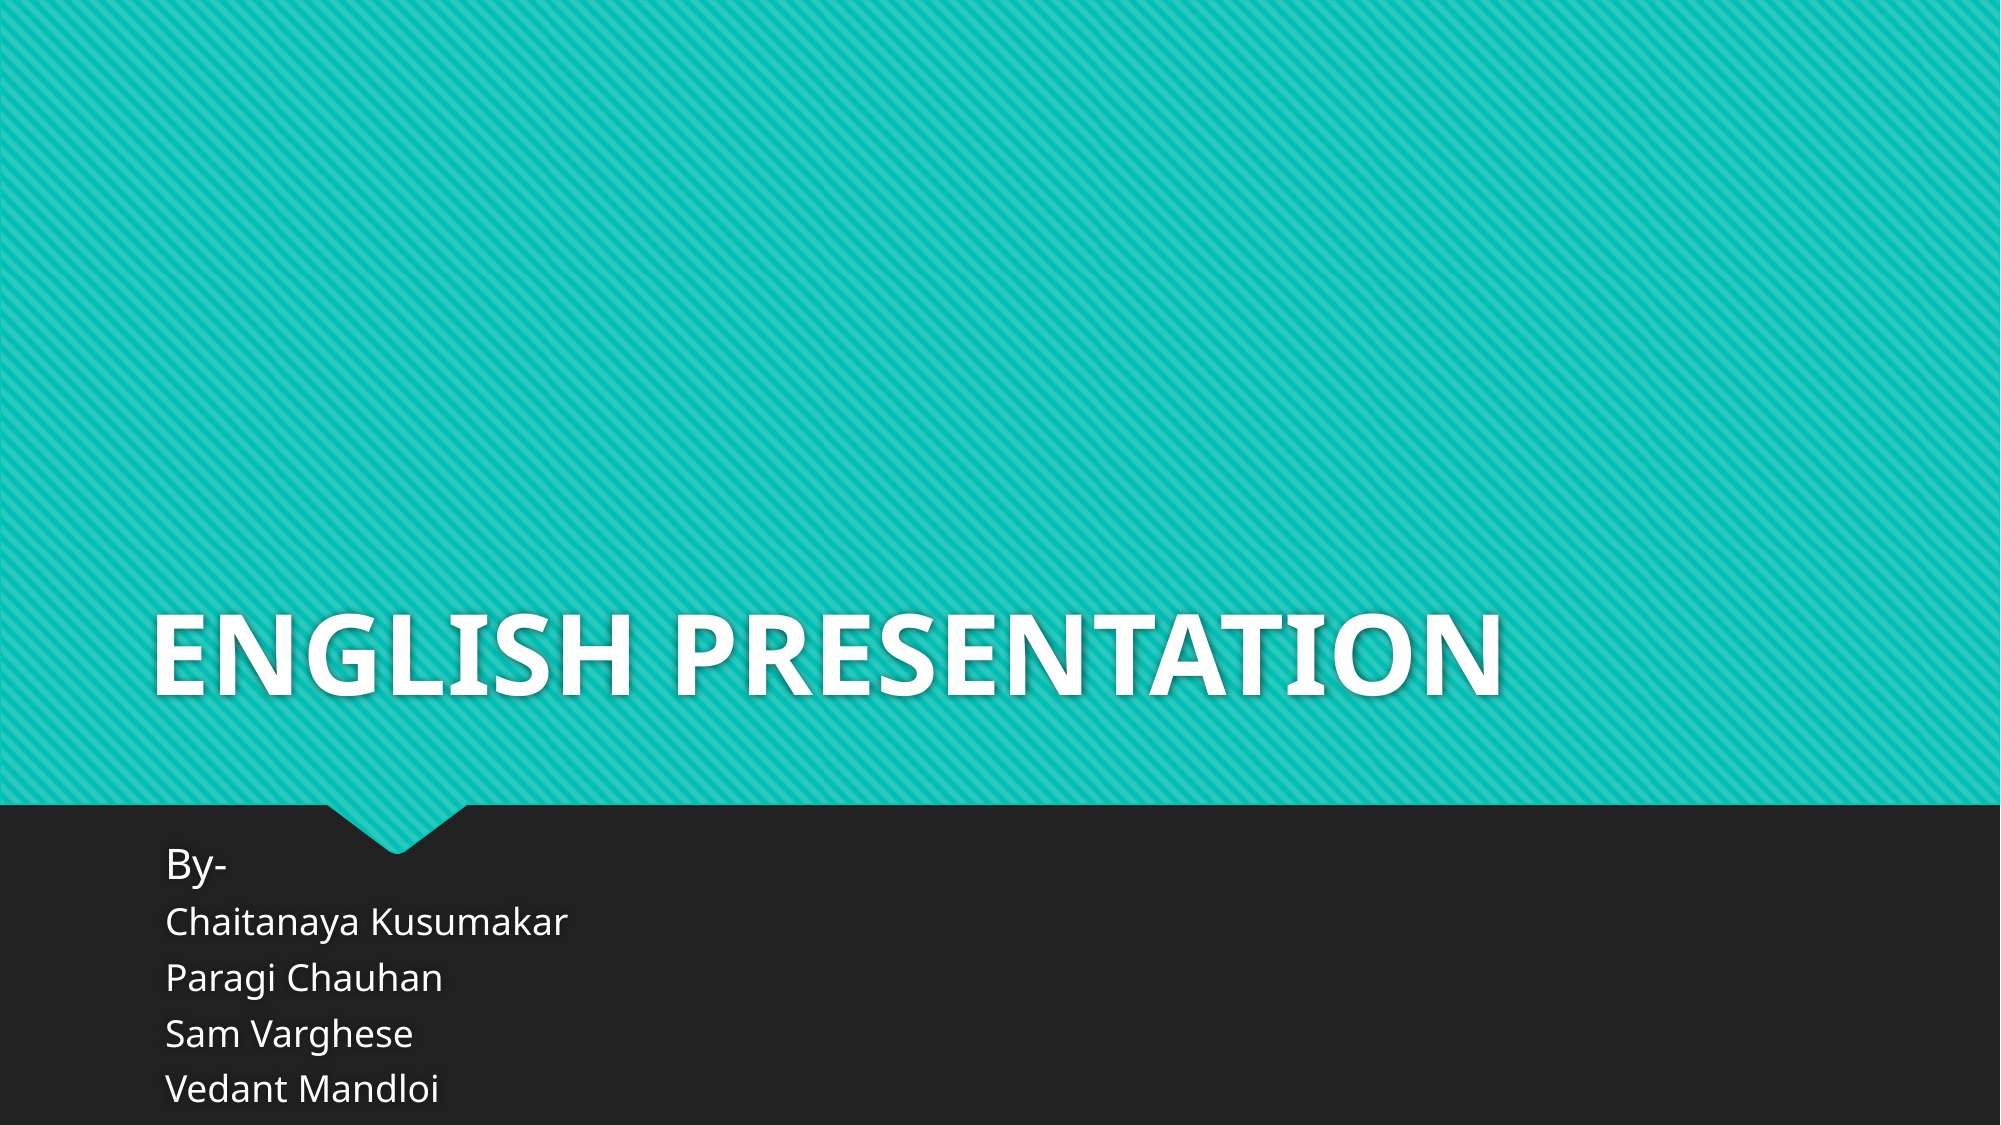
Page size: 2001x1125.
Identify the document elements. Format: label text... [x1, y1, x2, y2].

subtitle By- Chaitanaya Kusumakar Paragi Chauhan Sam Varghese Vedant Mandloi [150, 829, 679, 1122]
title ENGLISH PRESENTATION [132, 237, 1868, 726]
